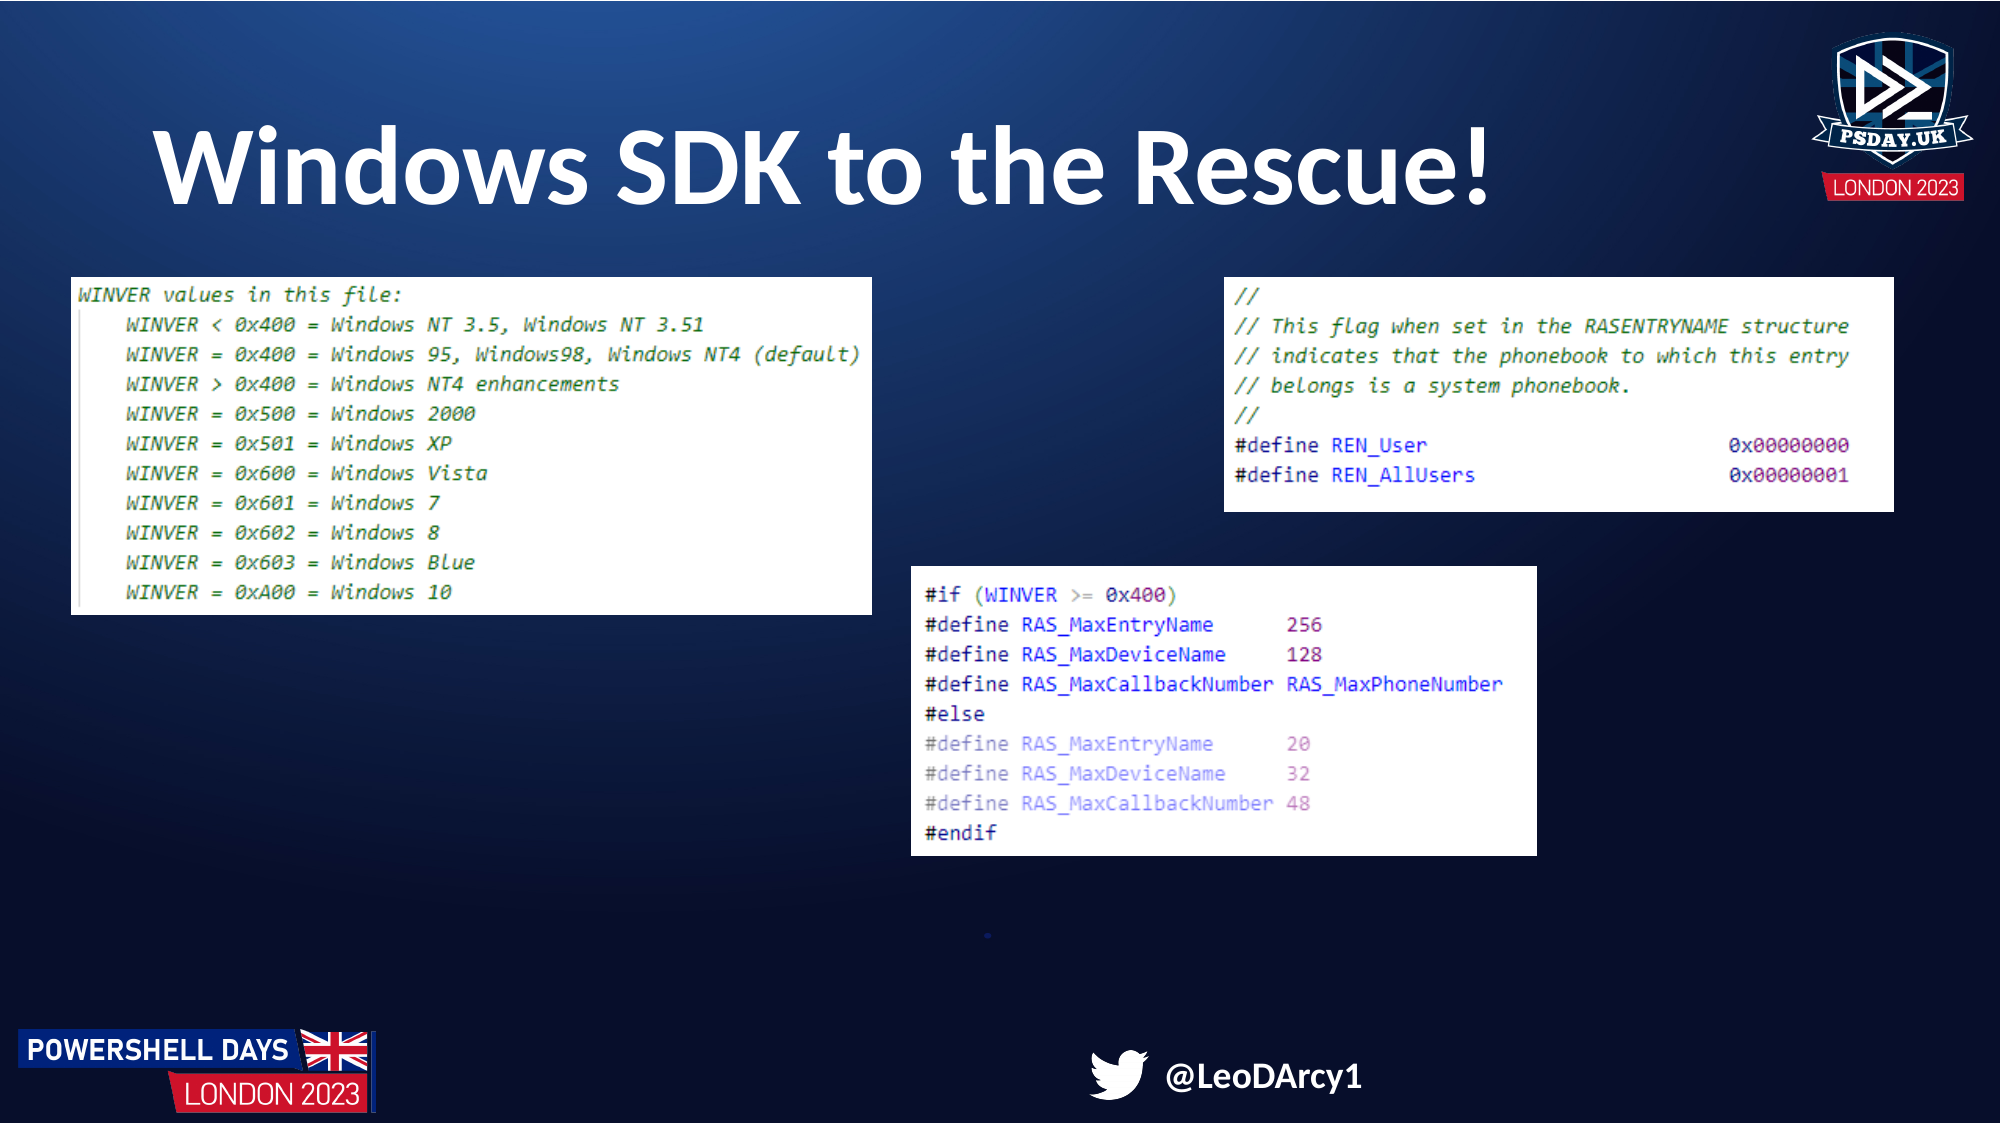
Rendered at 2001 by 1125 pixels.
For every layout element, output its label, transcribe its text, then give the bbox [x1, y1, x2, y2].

picture [0, 1, 2000, 1123]
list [71, 277, 872, 615]
title Windows SDK to the Rescue! [137, 59, 1735, 278]
